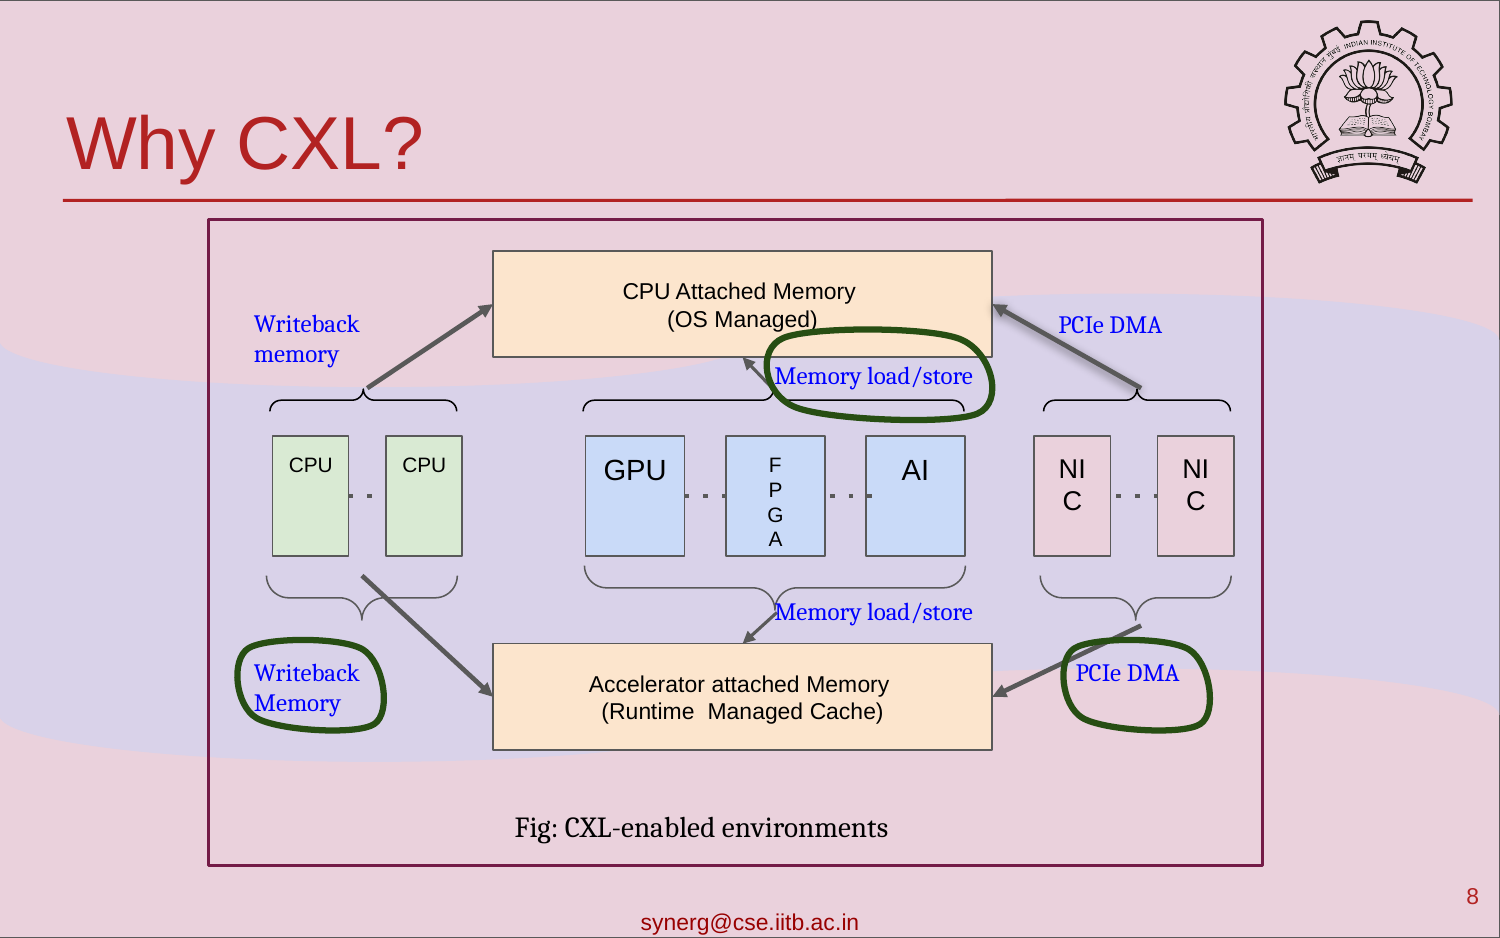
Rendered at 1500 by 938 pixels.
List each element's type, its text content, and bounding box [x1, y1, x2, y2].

slide_number ‹#› [1388, 859, 1494, 932]
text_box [361, 619, 494, 697]
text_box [991, 303, 1142, 389]
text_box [742, 612, 778, 644]
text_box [366, 303, 494, 389]
title Why CXL? [51, 79, 1449, 185]
picture [1284, 20, 1453, 184]
text_box [768, 329, 992, 421]
text_box [1070, 640, 1210, 731]
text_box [991, 625, 1142, 697]
text_box [237, 639, 384, 731]
text_box [208, 219, 1263, 866]
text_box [742, 357, 778, 394]
text_box PCIe DMA [1263, 641, 1267, 700]
